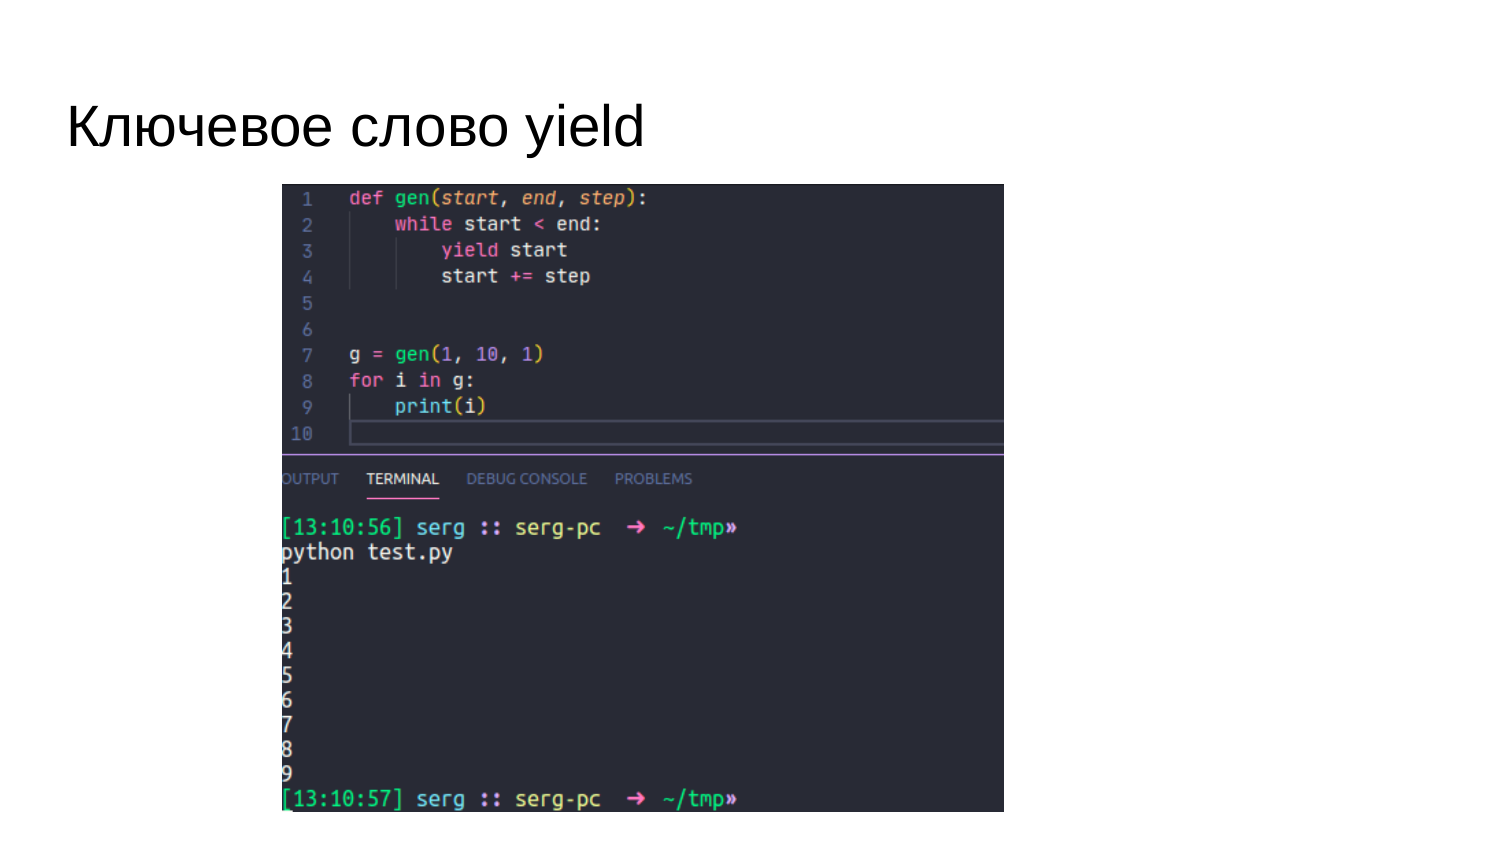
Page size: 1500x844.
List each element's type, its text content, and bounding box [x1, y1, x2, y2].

picture [282, 184, 1004, 812]
title Ключевое слово yield [51, 72, 1449, 167]
